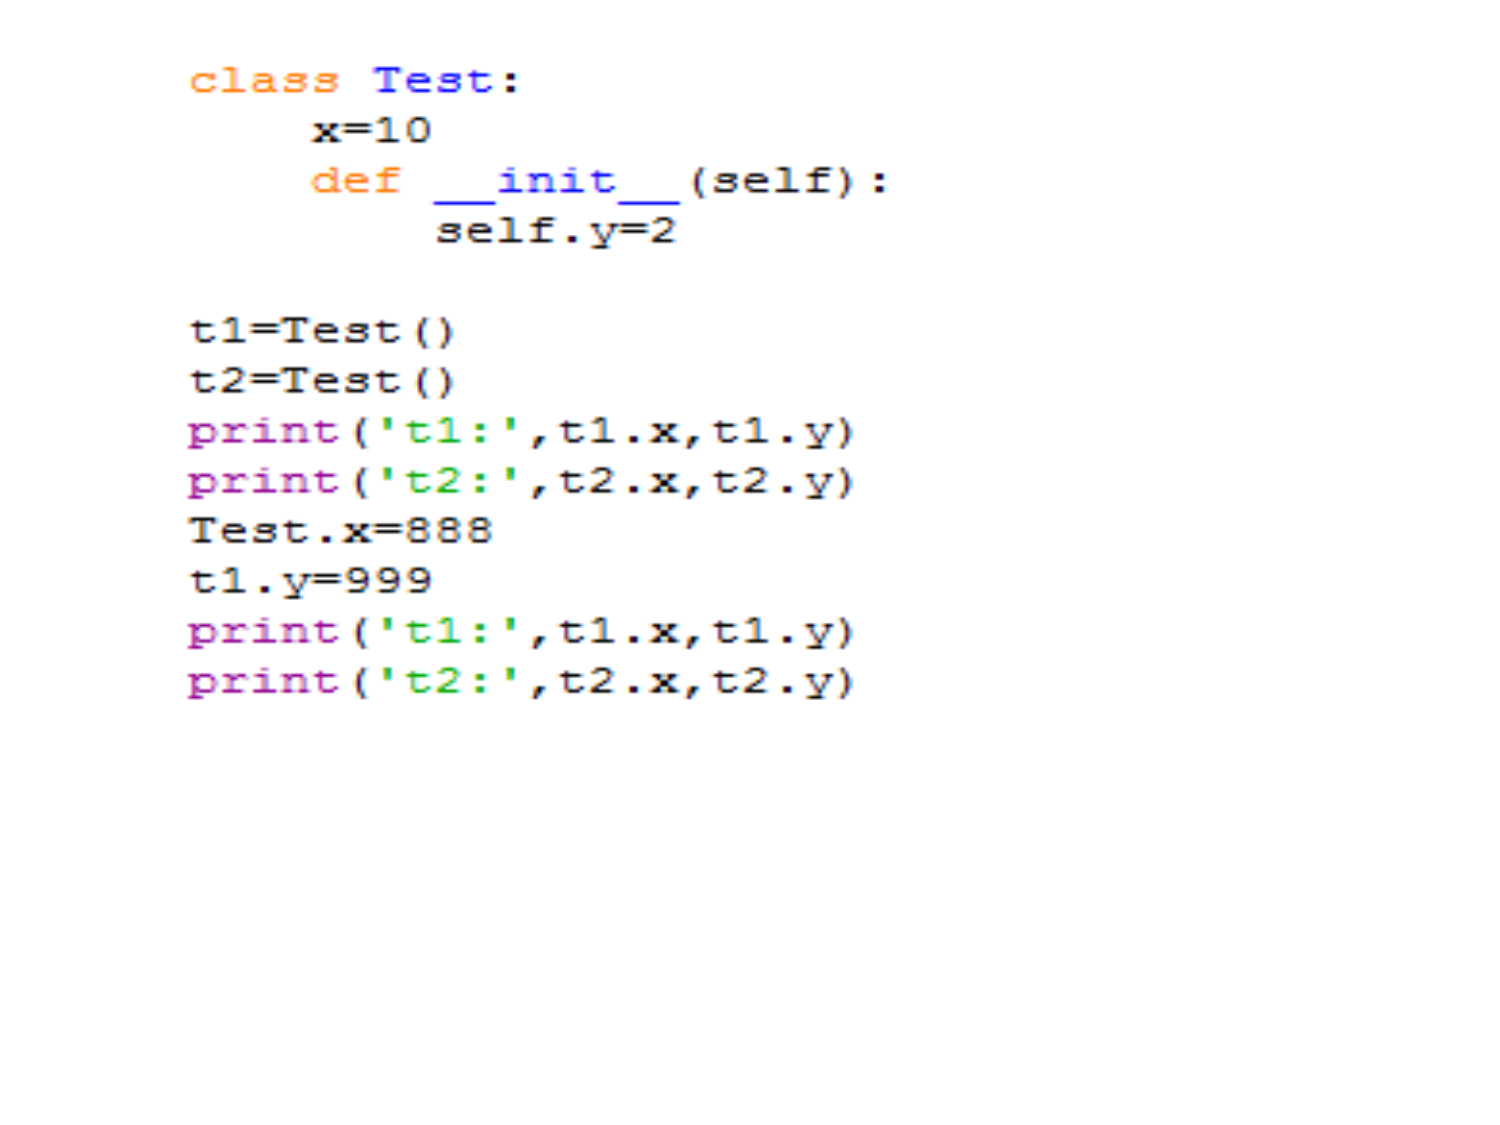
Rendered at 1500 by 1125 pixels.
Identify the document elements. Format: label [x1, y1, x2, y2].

list [174, 62, 901, 751]
